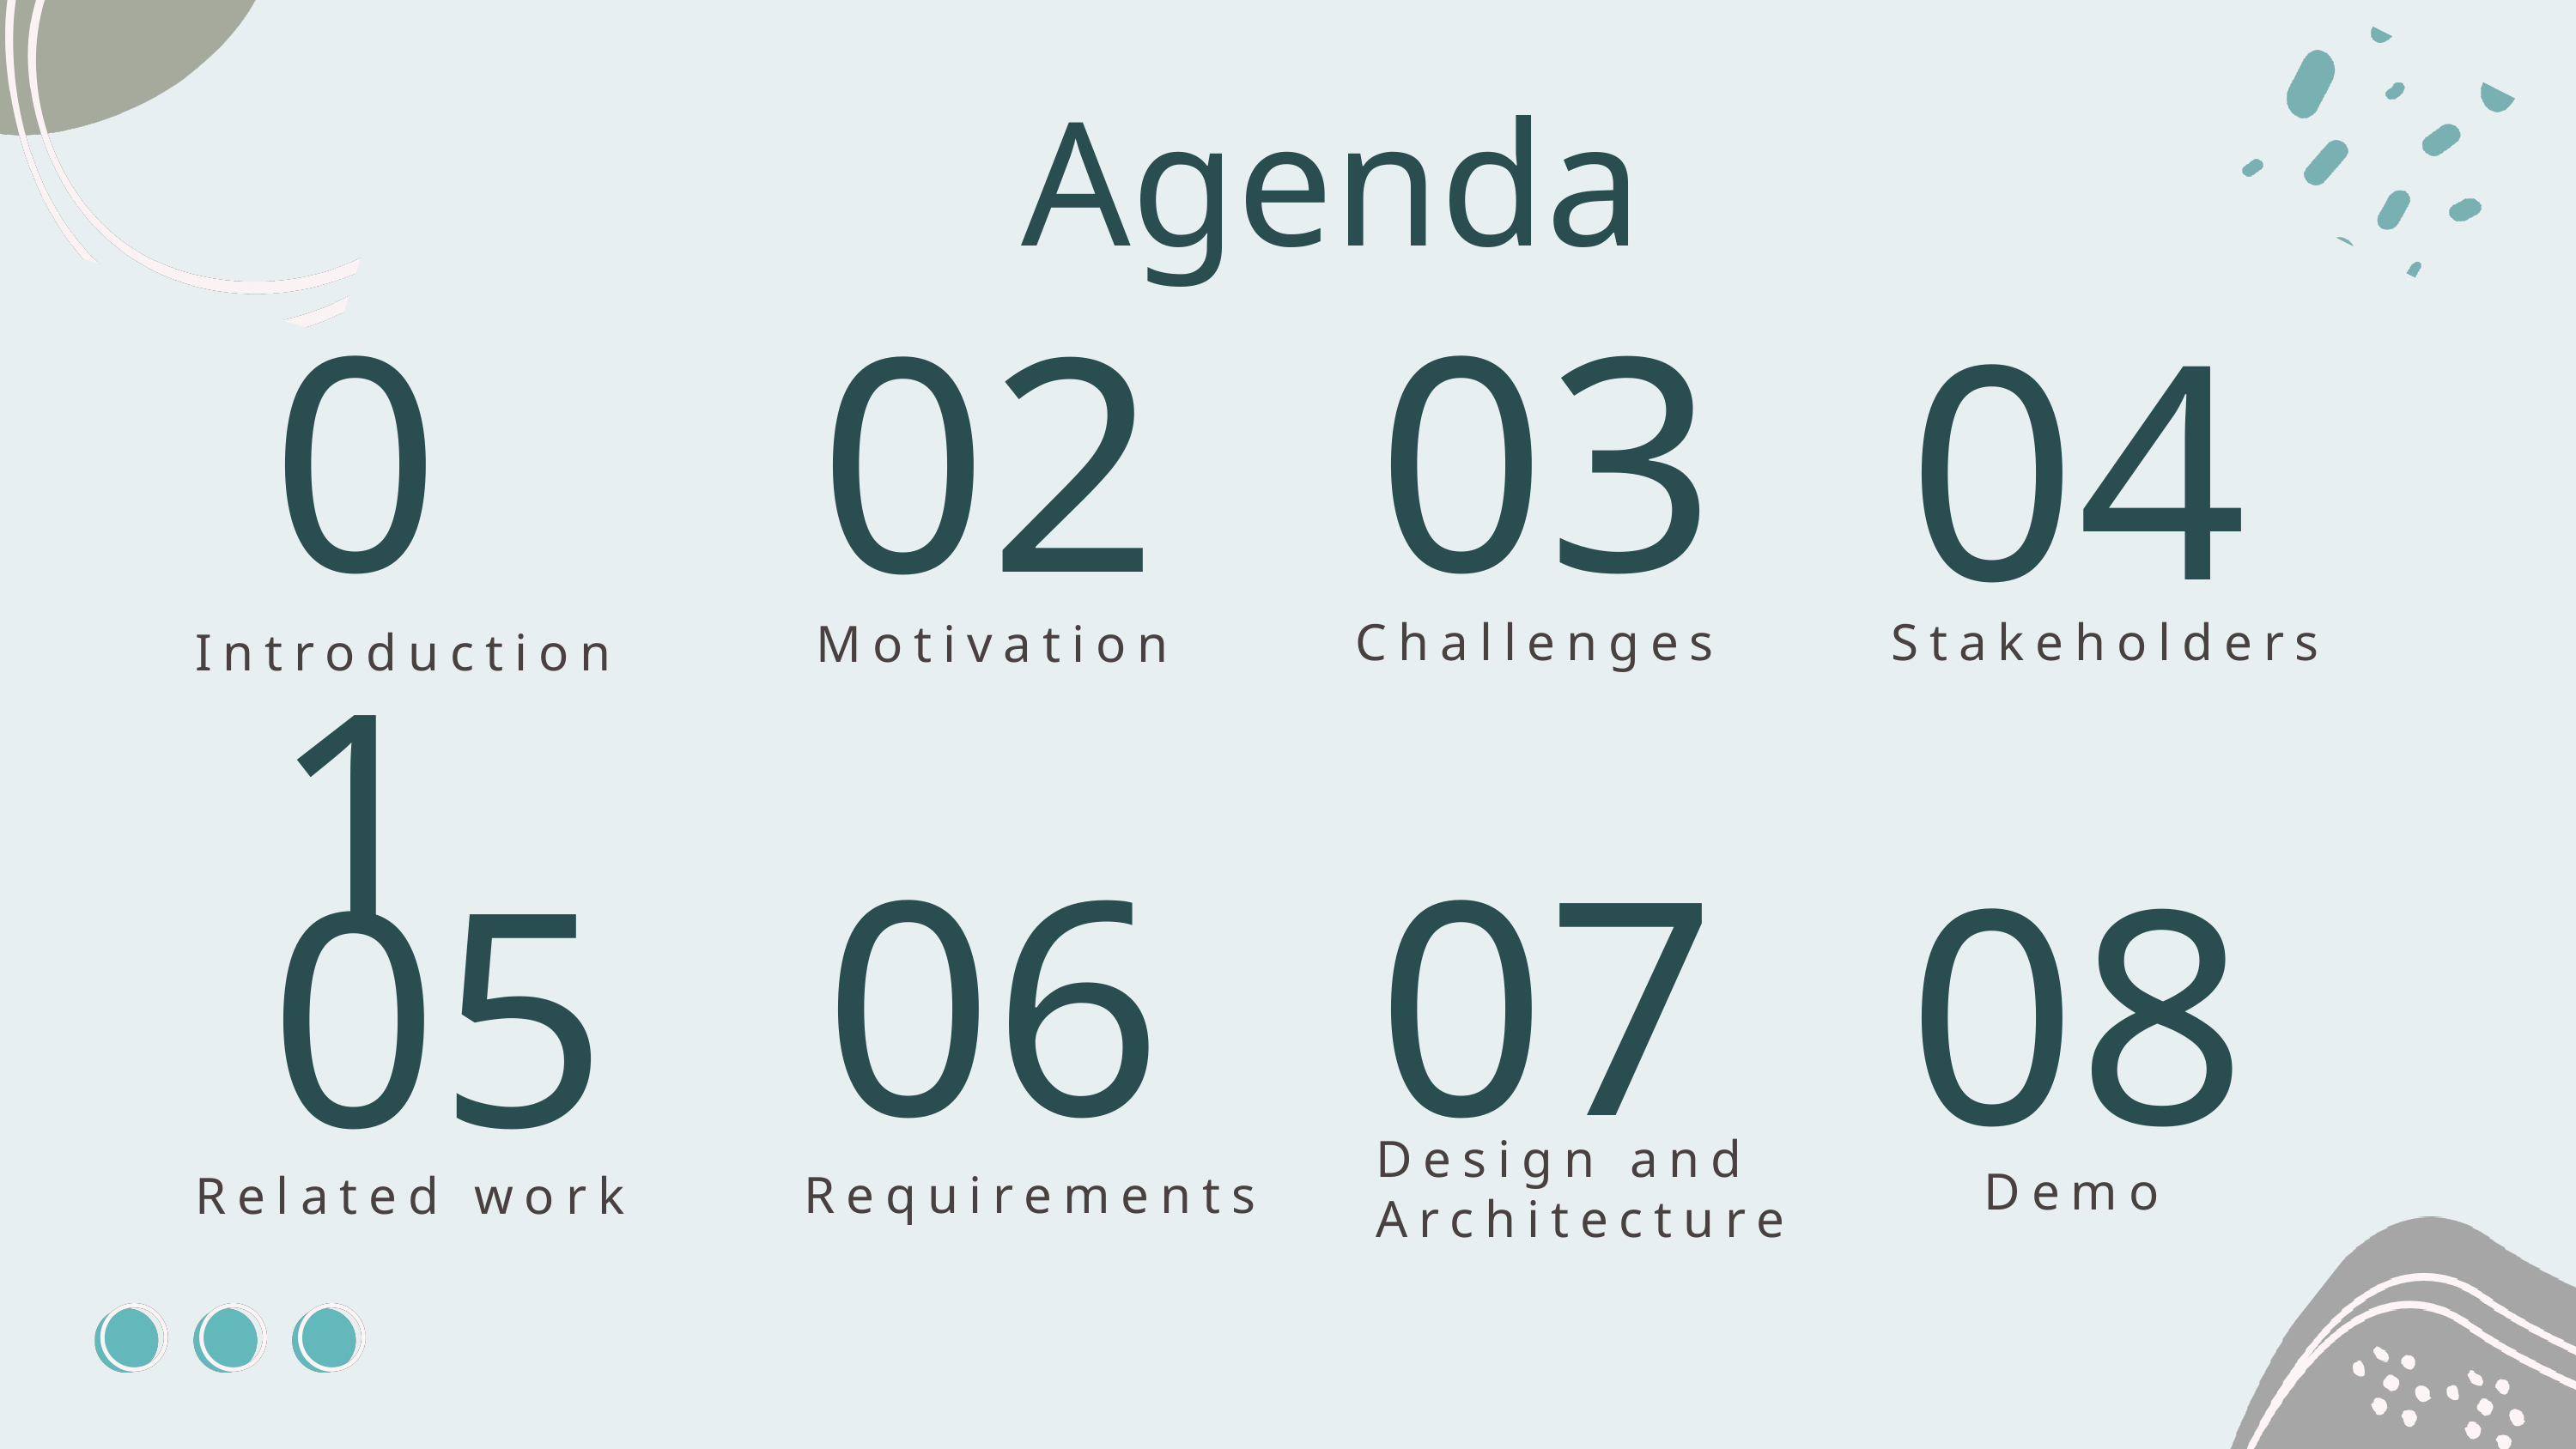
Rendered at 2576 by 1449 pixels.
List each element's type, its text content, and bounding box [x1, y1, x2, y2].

text_box Agenda [1008, 0, 2297, 264]
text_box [182, 267, 2421, 1257]
text_box [2227, 0, 2533, 291]
text_box [0, 0, 440, 288]
text_box [94, 1303, 366, 1373]
text_box [2194, 1145, 2576, 1449]
